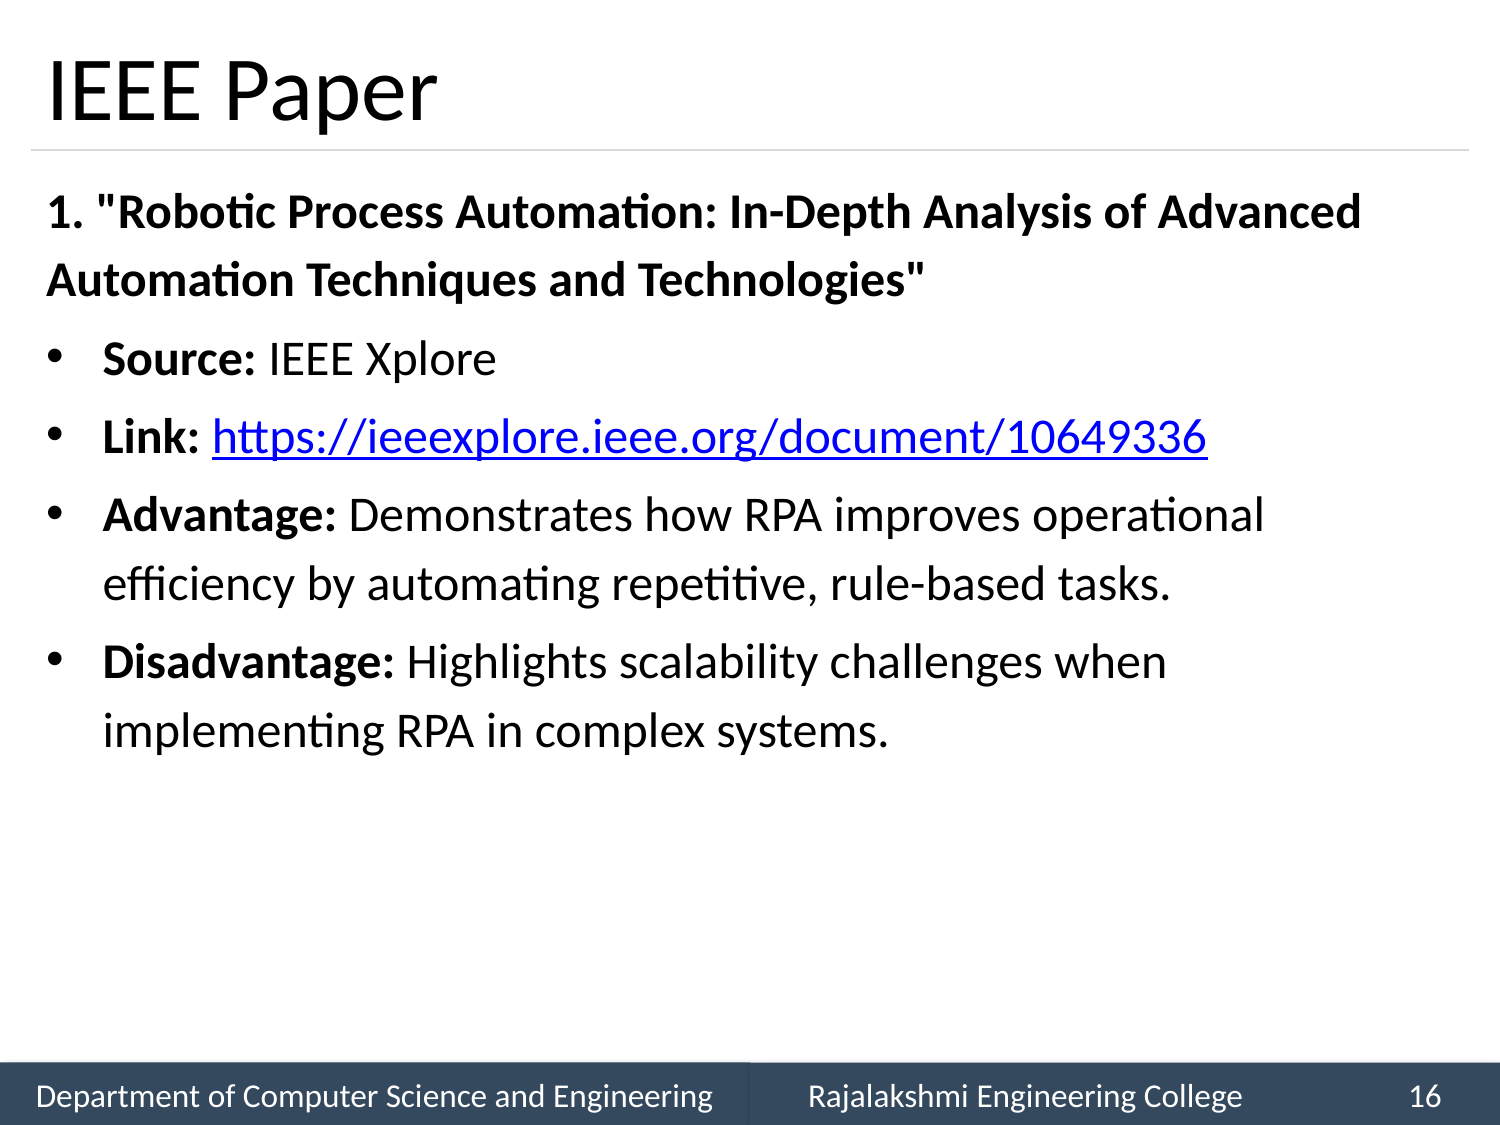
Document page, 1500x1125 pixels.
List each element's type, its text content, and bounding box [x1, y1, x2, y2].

list 1. "Robotic Process Automation: In-Depth Analysis of Advanced Automation Techniques and Technologies" Source: IEEE Xplore Link: https://ieeexplore.ieee.org/document/10649336 Advantage: Demonstrates how RPA improves operational efficiency by automating repetitive, rule-based tasks. Disadvantage: Highlights scalability challenges when implementing RPA in complex systems. [31, 162, 1469, 1038]
title IEEE Paper [31, 17, 1469, 150]
